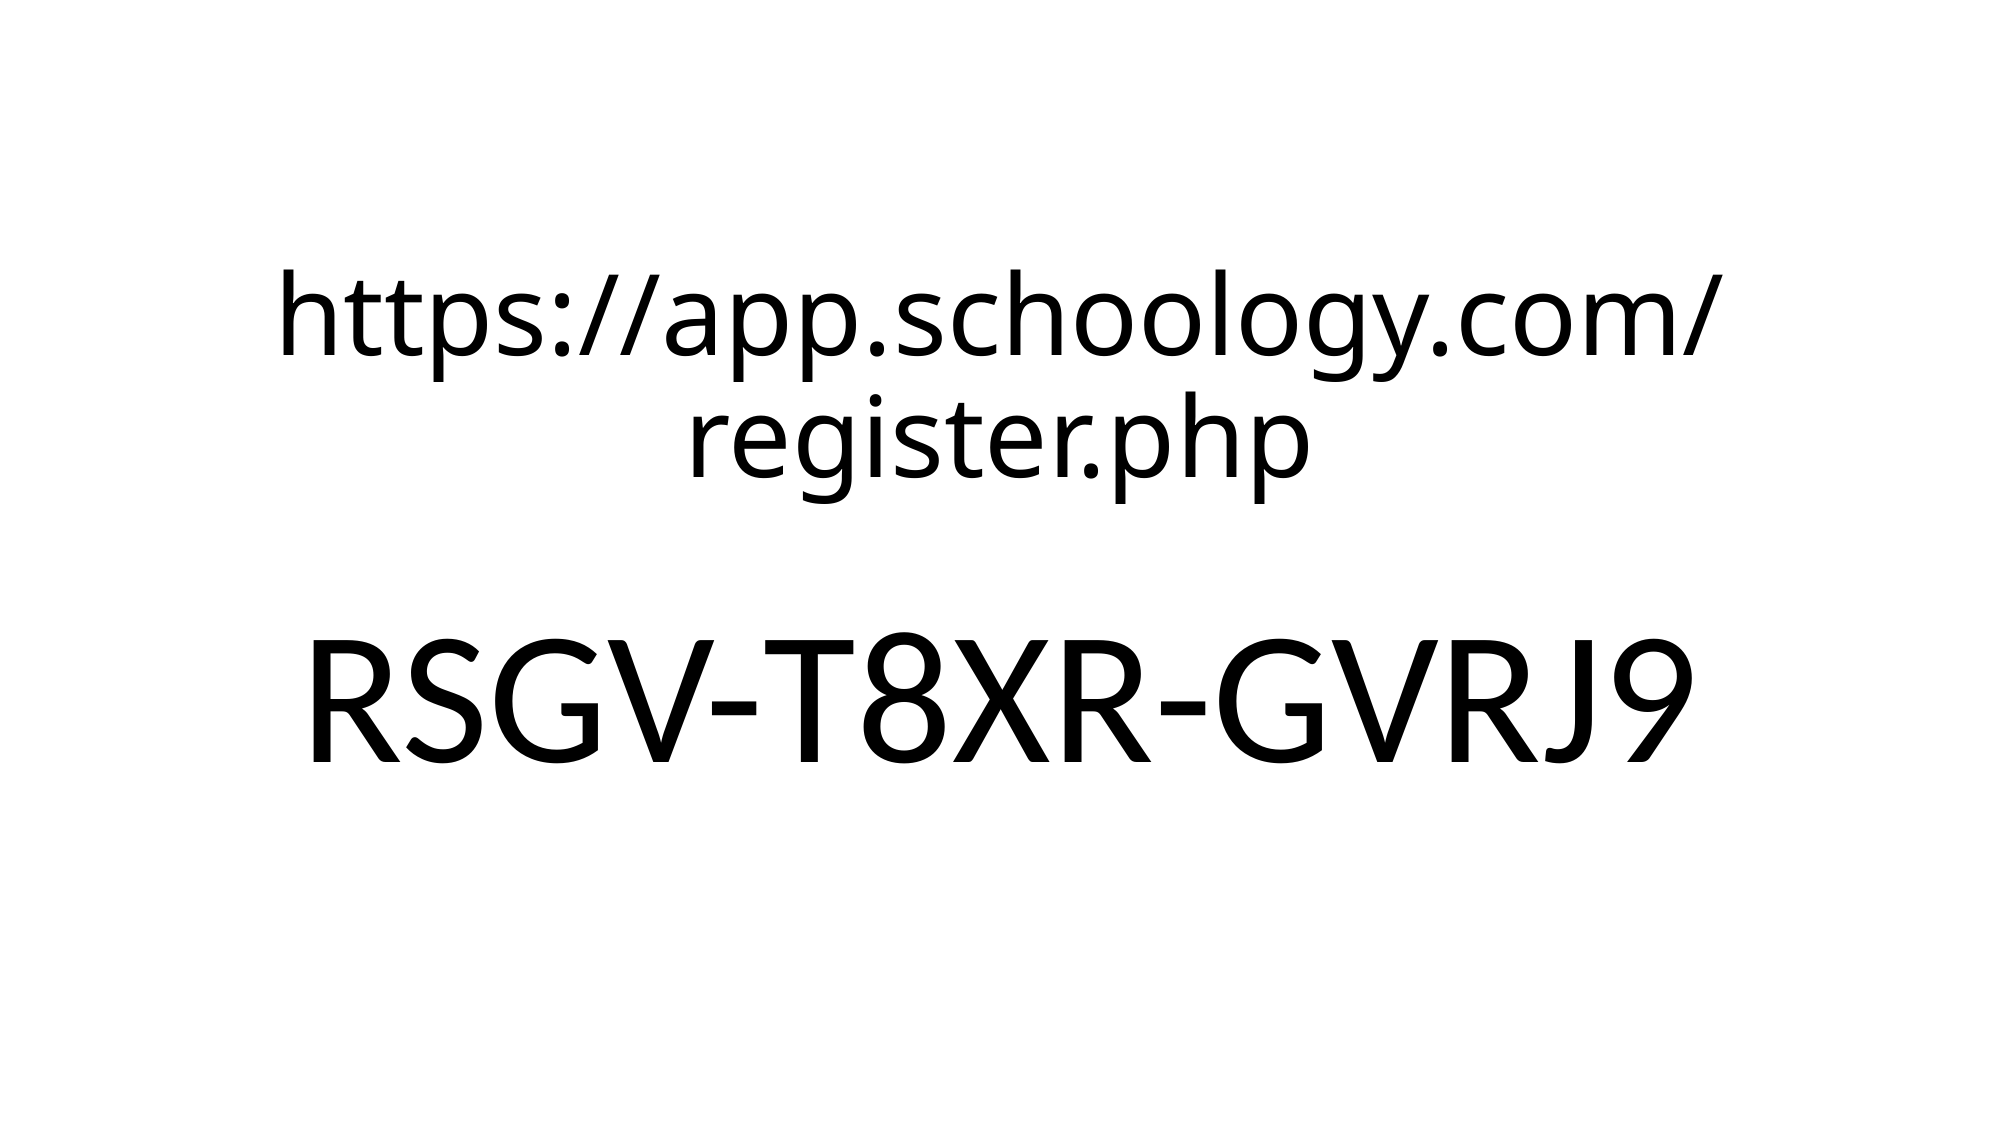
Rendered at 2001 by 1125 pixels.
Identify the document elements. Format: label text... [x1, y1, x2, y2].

subtitle RSGV-T8XR-GVRJ9 [249, 590, 1750, 863]
title https://app.schoology.com/register.php [0, 184, 2000, 576]
